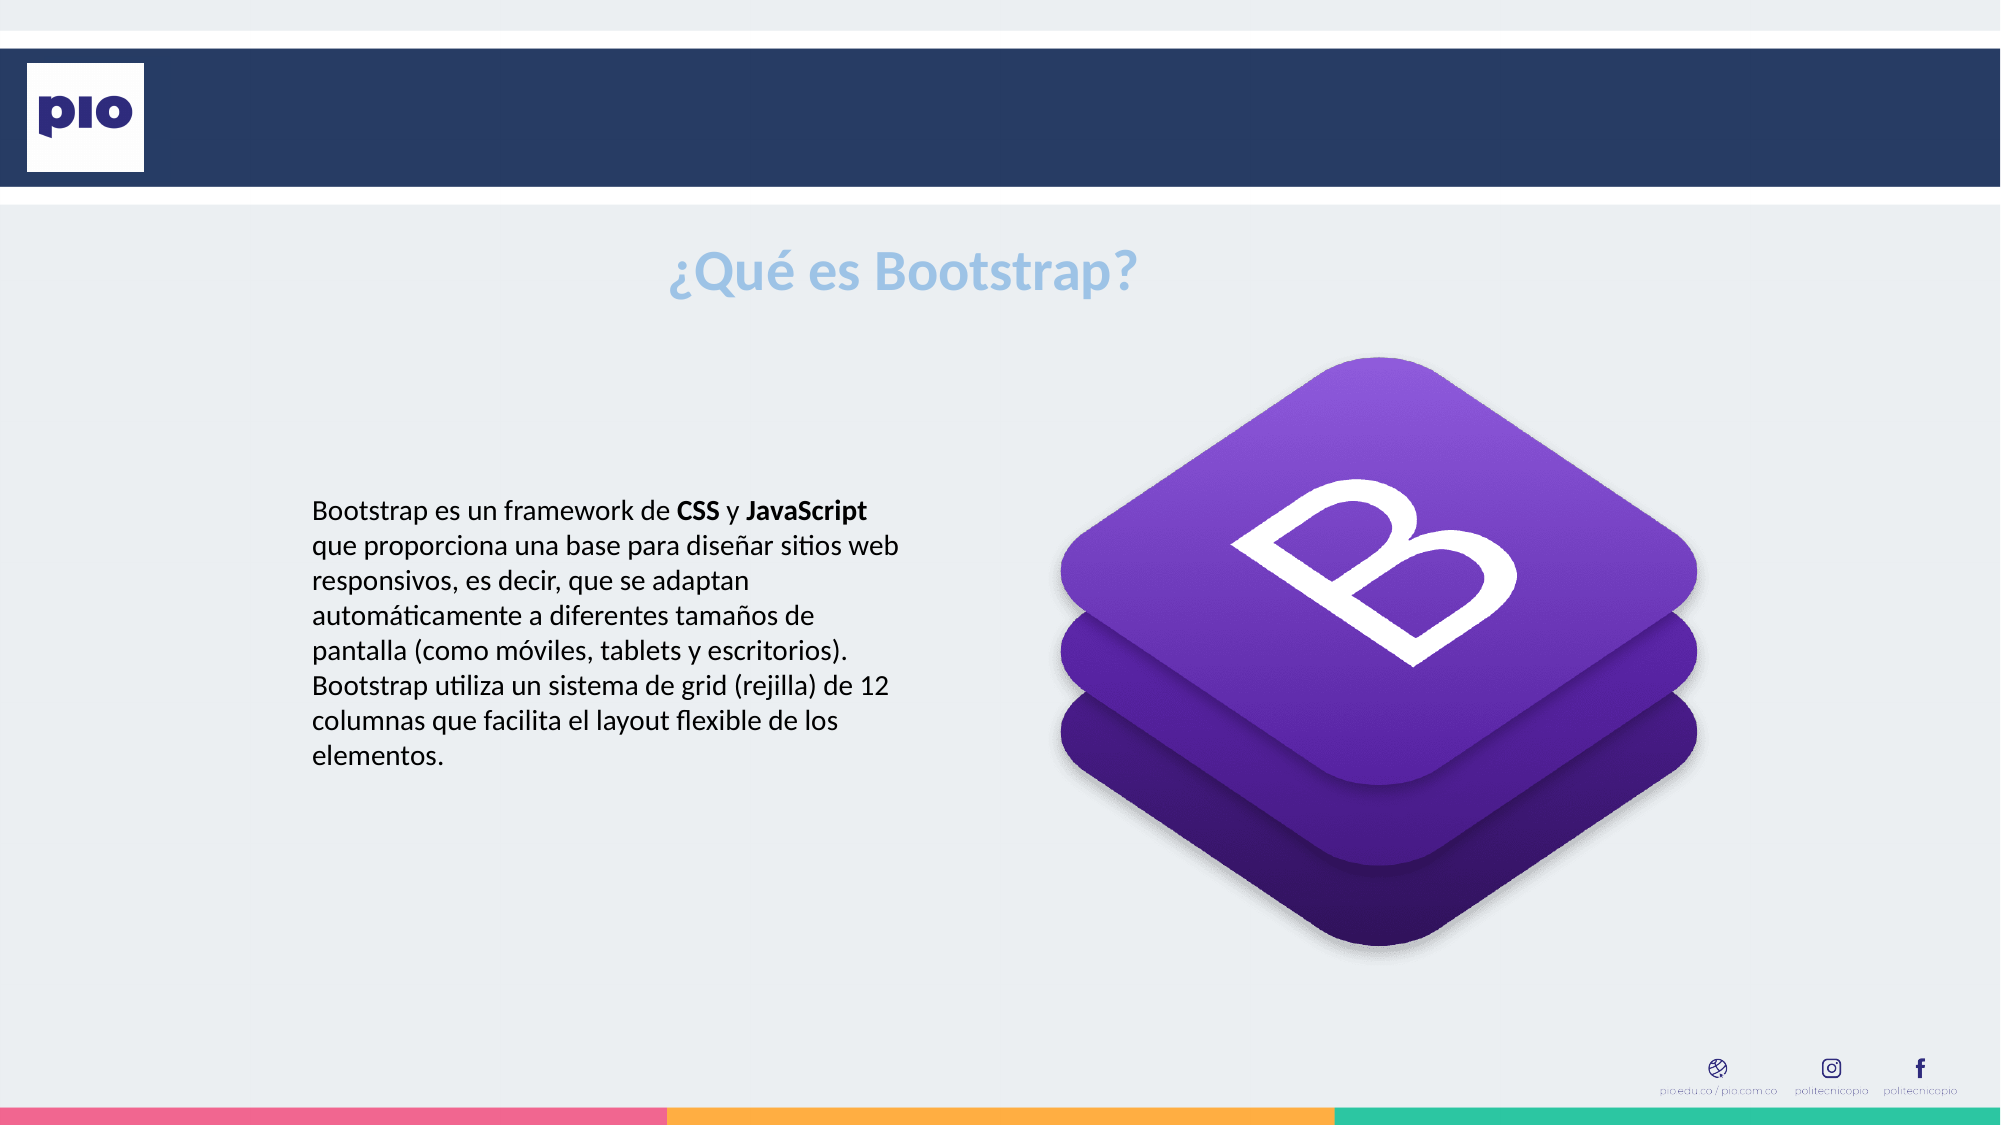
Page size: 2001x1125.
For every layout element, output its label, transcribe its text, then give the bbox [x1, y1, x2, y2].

text_box Bootstrap es un framework de CSS y JavaScript que proporciona una base para diseñar sitios web responsivos, es decir, que se adaptan automáticamente a diferentes tamaños de pantalla (como móviles, tablets y escritorios). Bootstrap utiliza un sistema de grid (rejilla) de 12 columnas que facilita el layout flexible de los elementos. [297, 484, 932, 779]
text_box [44, 56, 171, 182]
picture [0, 0, 2001, 1125]
text_box ¿Qué es Bootstrap? [653, 224, 1260, 310]
